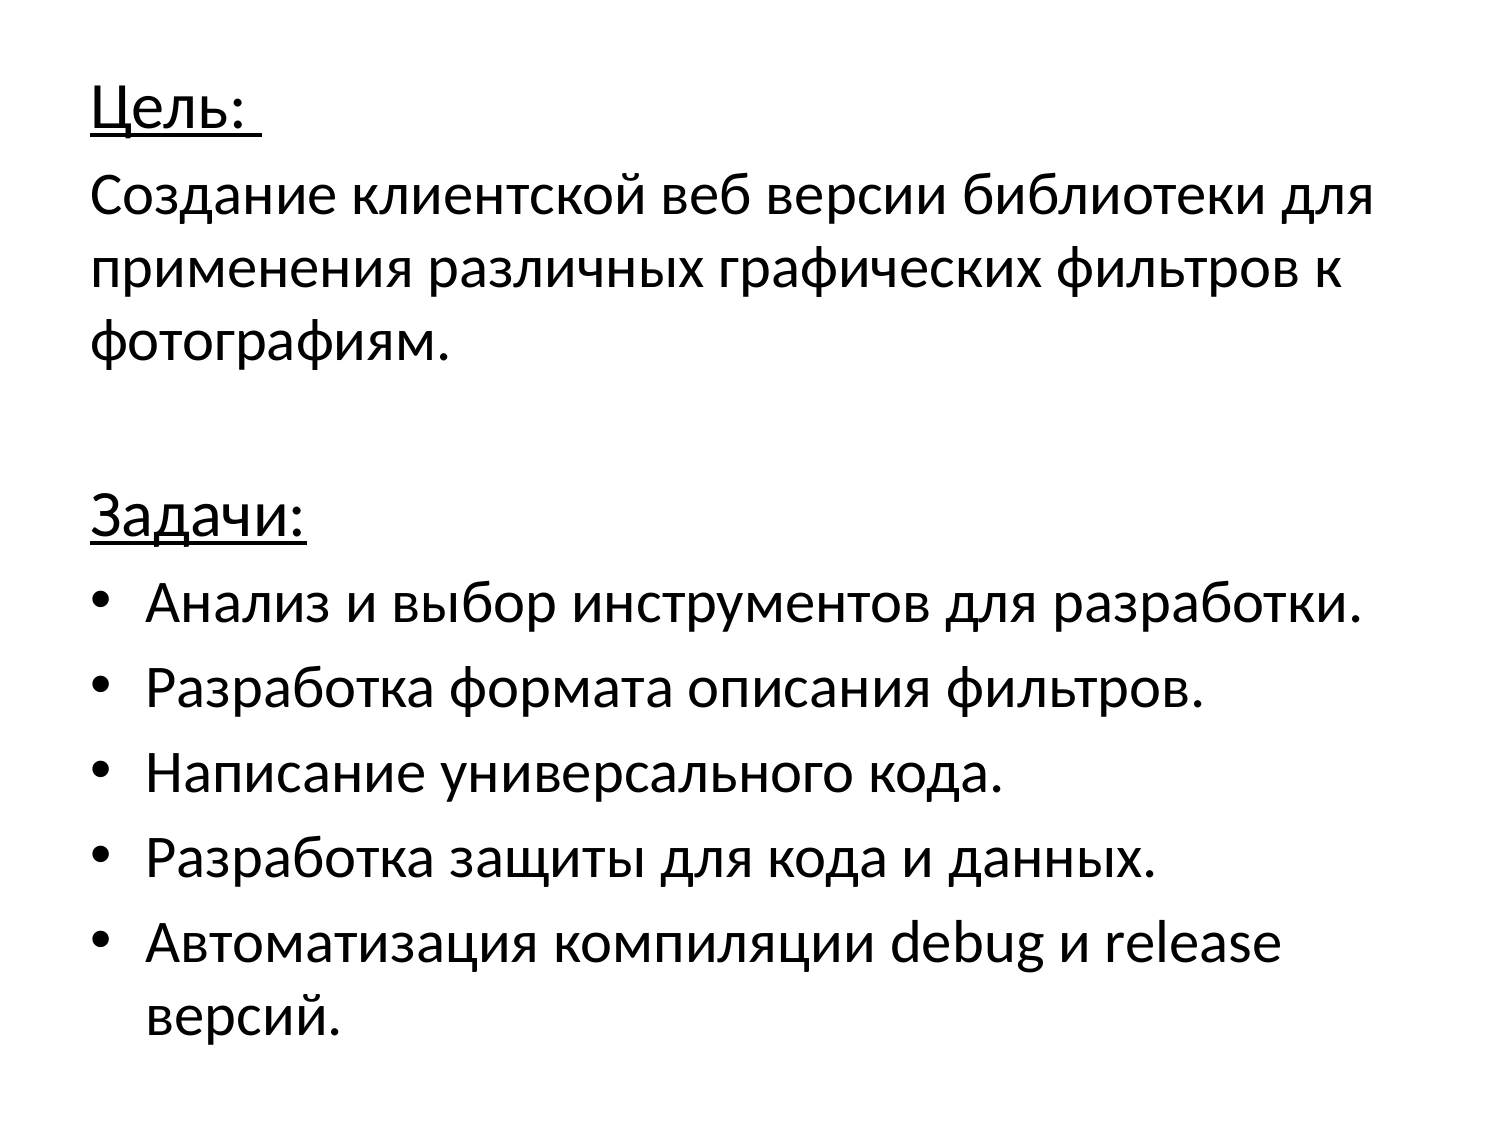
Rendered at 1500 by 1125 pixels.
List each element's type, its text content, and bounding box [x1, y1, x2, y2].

list Цель: Создание клиентской веб версии библиотеки для применения различных графических фильтров к фотографиям. Задачи: Анализ и выбор инструментов для разработки. Разработка формата описания фильтров. Написание универсального кода. Разработка защиты для кода и данных. Автоматизация компиляции debug и release версий. [75, 54, 1436, 1059]
